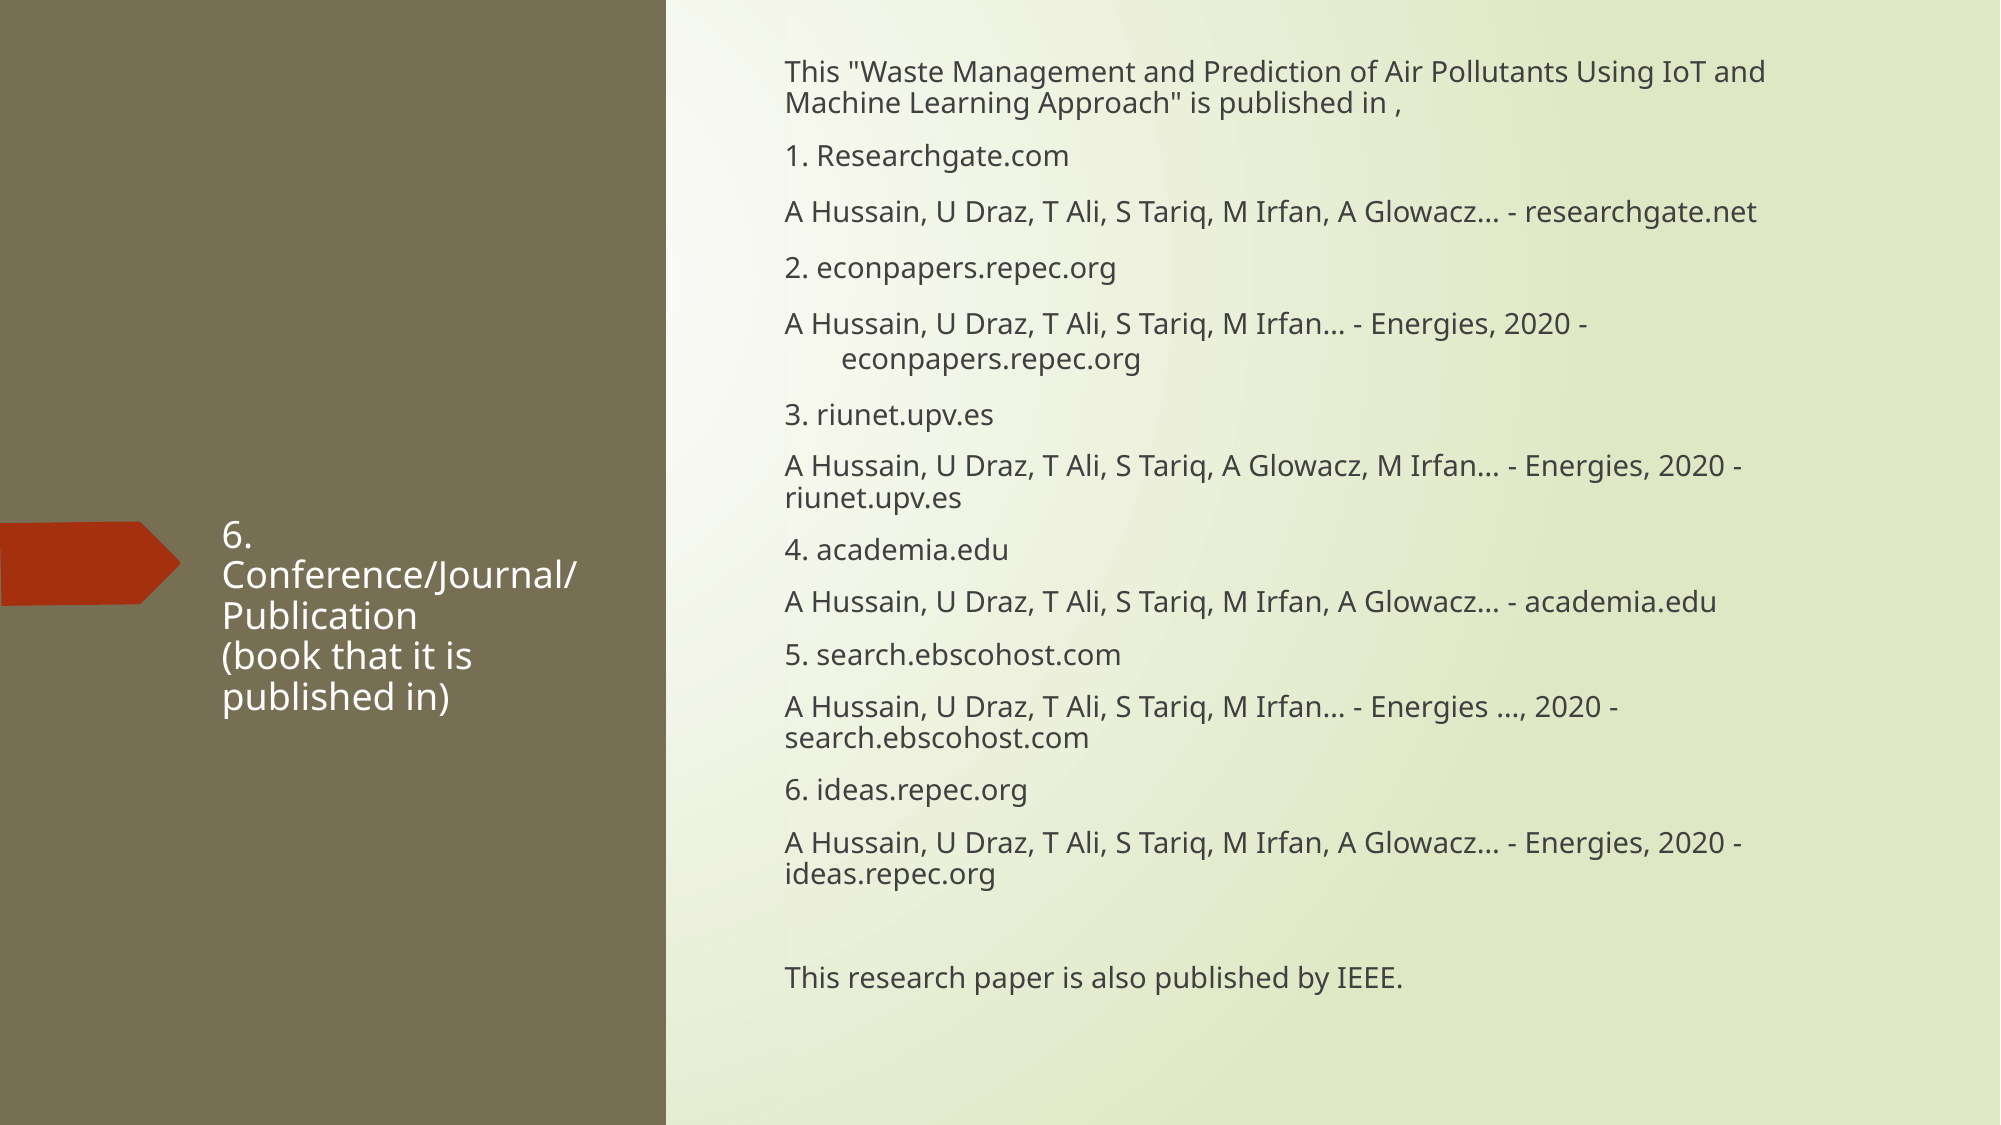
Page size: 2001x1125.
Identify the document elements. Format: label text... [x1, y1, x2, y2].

text_box [785, 0, 2000, 1125]
list This "Waste Management and Prediction of Air Pollutants Using IoT and Machine Learning Approach" is published in , 1. Researchgate.com A Hussain, U Draz, T Ali, S Tariq, M Irfan, A Glowacz… - researchgate.net 2. econpapers.repec.org A Hussain, U Draz, T Ali, S Tariq, M Irfan… - Energies, 2020 - econpapers.repec.org 3. riunet.upv.es A Hussain, U Draz, T Ali, S Tariq, A Glowacz, M Irfan… - Energies, 2020 - riunet.upv.es 4. academia.edu A Hussain, U Draz, T Ali, S Tariq, M Irfan, A Glowacz… - academia.edu 5. search.ebscohost.com A Hussain, U Draz, T Ali, S Tariq, M Irfan… - Energies …, 2020 - search.ebscohost.com 6. ideas.repec.org A Hussain, U Draz, T Ali, S Tariq, M Irfan, A Glowacz… - Energies, 2020 - ideas.repec.org This research paper is also published by IEEE. [769, 49, 1885, 1064]
text_box [0, 521, 181, 606]
title 6. Conference/Journal/Publication (book that it is published in) [206, 508, 610, 1006]
text_box [0, 0, 667, 1125]
